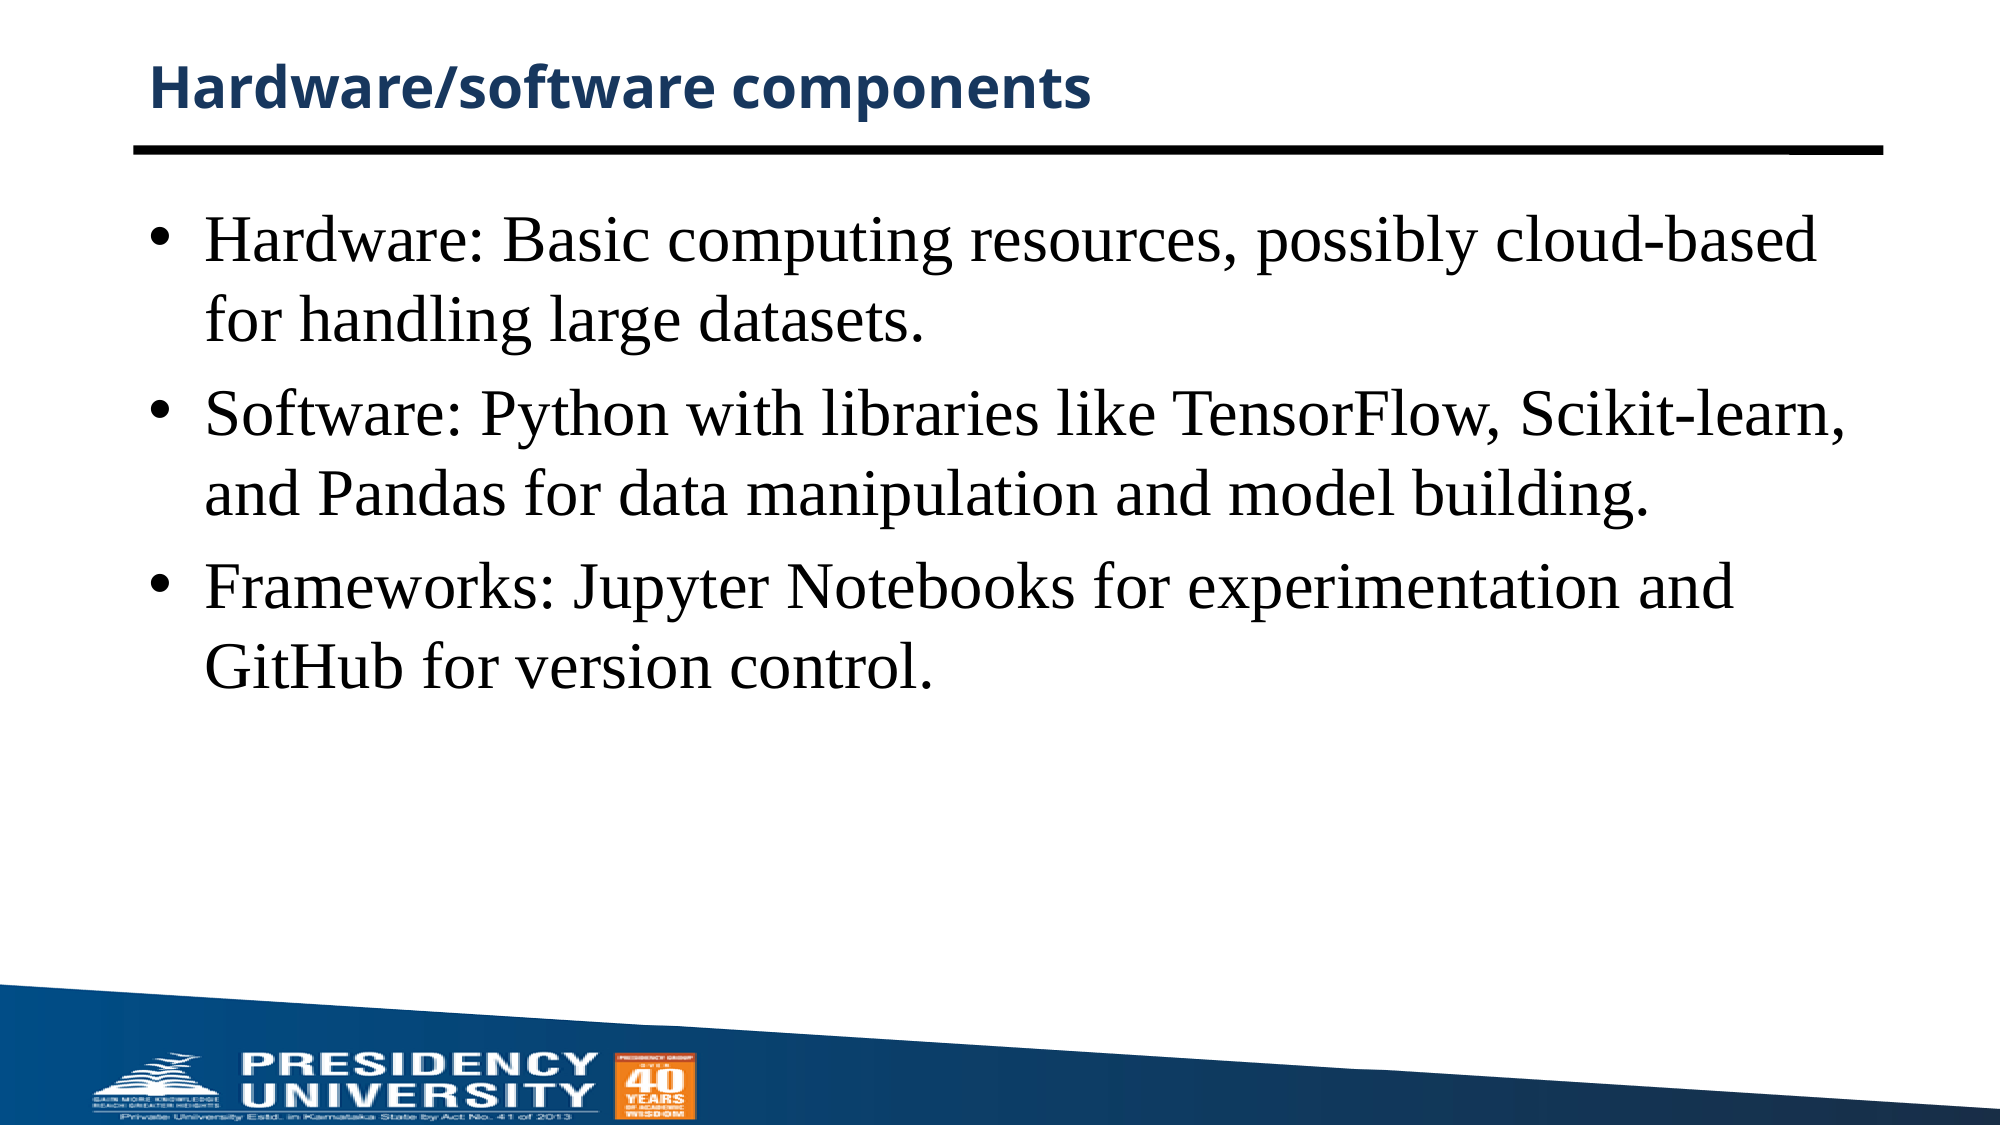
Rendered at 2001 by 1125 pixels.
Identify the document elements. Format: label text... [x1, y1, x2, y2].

title Hardware/software components [133, 45, 1884, 125]
picture [0, 982, 2000, 1125]
list Hardware: Basic computing resources, possibly cloud-based for handling large datasets. Software: Python with libraries like TensorFlow, Scikit-learn, and Pandas for data manipulation and model building. Frameworks: Jupyter Notebooks for experimentation and GitHub for version control. [133, 187, 1884, 1000]
